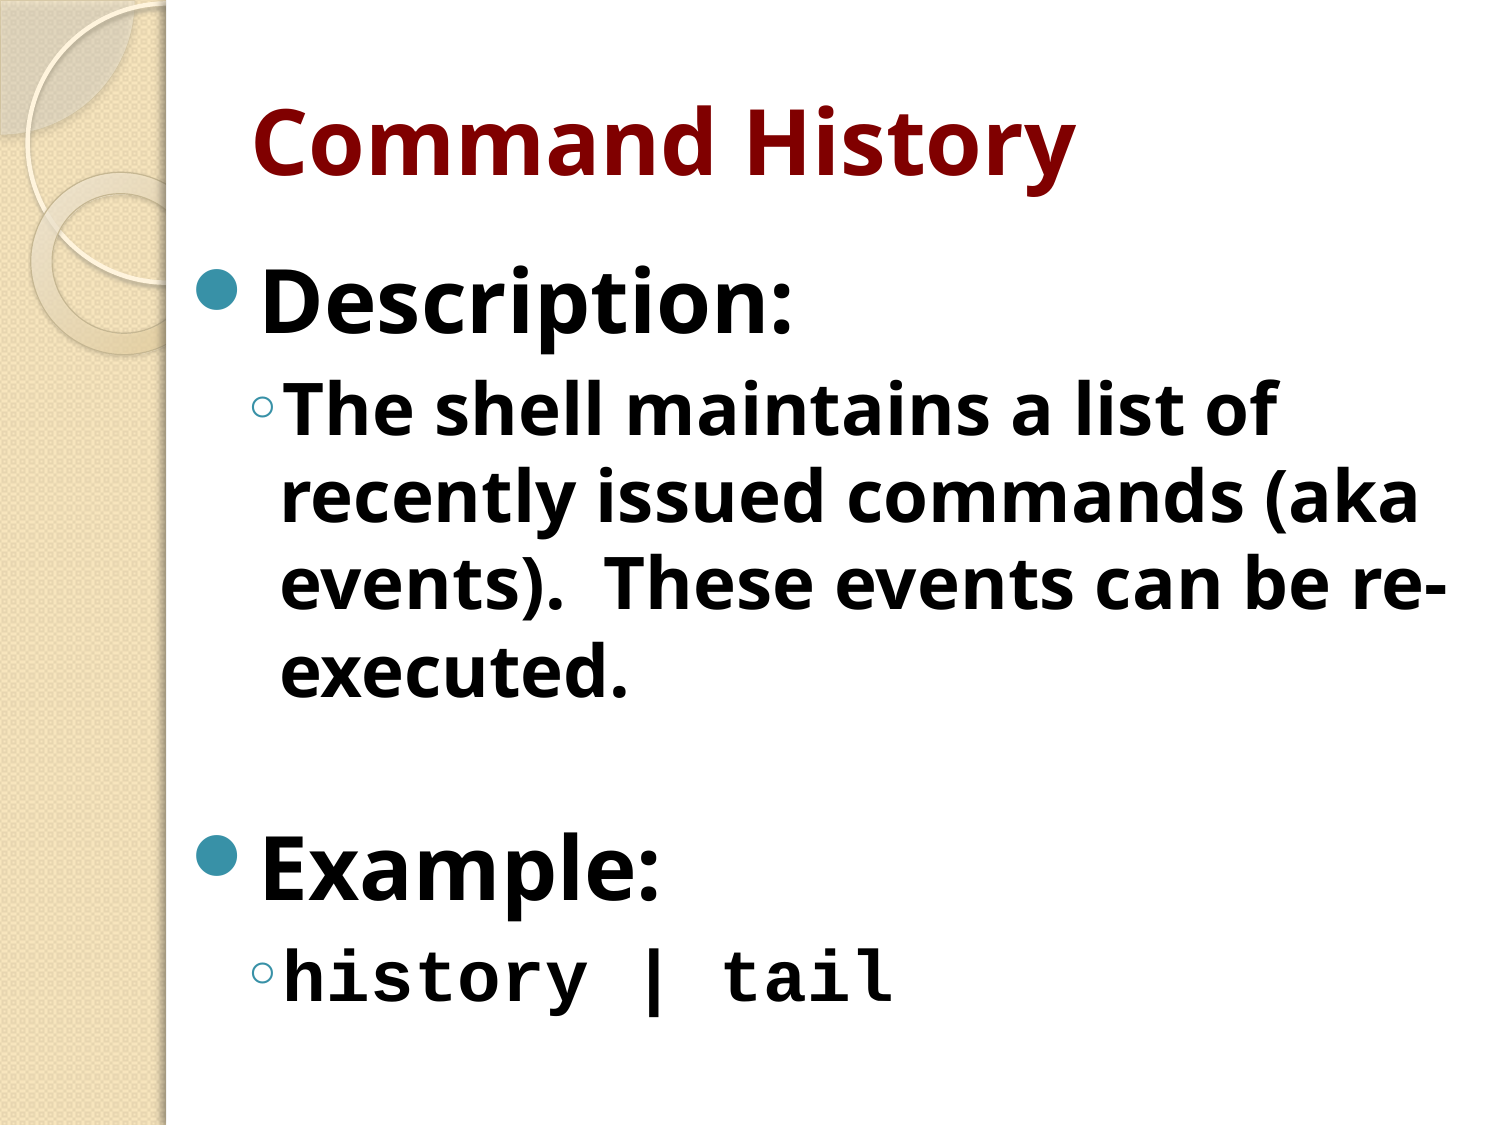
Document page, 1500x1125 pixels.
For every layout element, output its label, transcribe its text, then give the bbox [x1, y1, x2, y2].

title Command History [235, 45, 1466, 233]
list Description: The shell maintains a list of recently issued commands (aka events). These events can be re-executed. Example: history | tail [162, 237, 1466, 1025]
